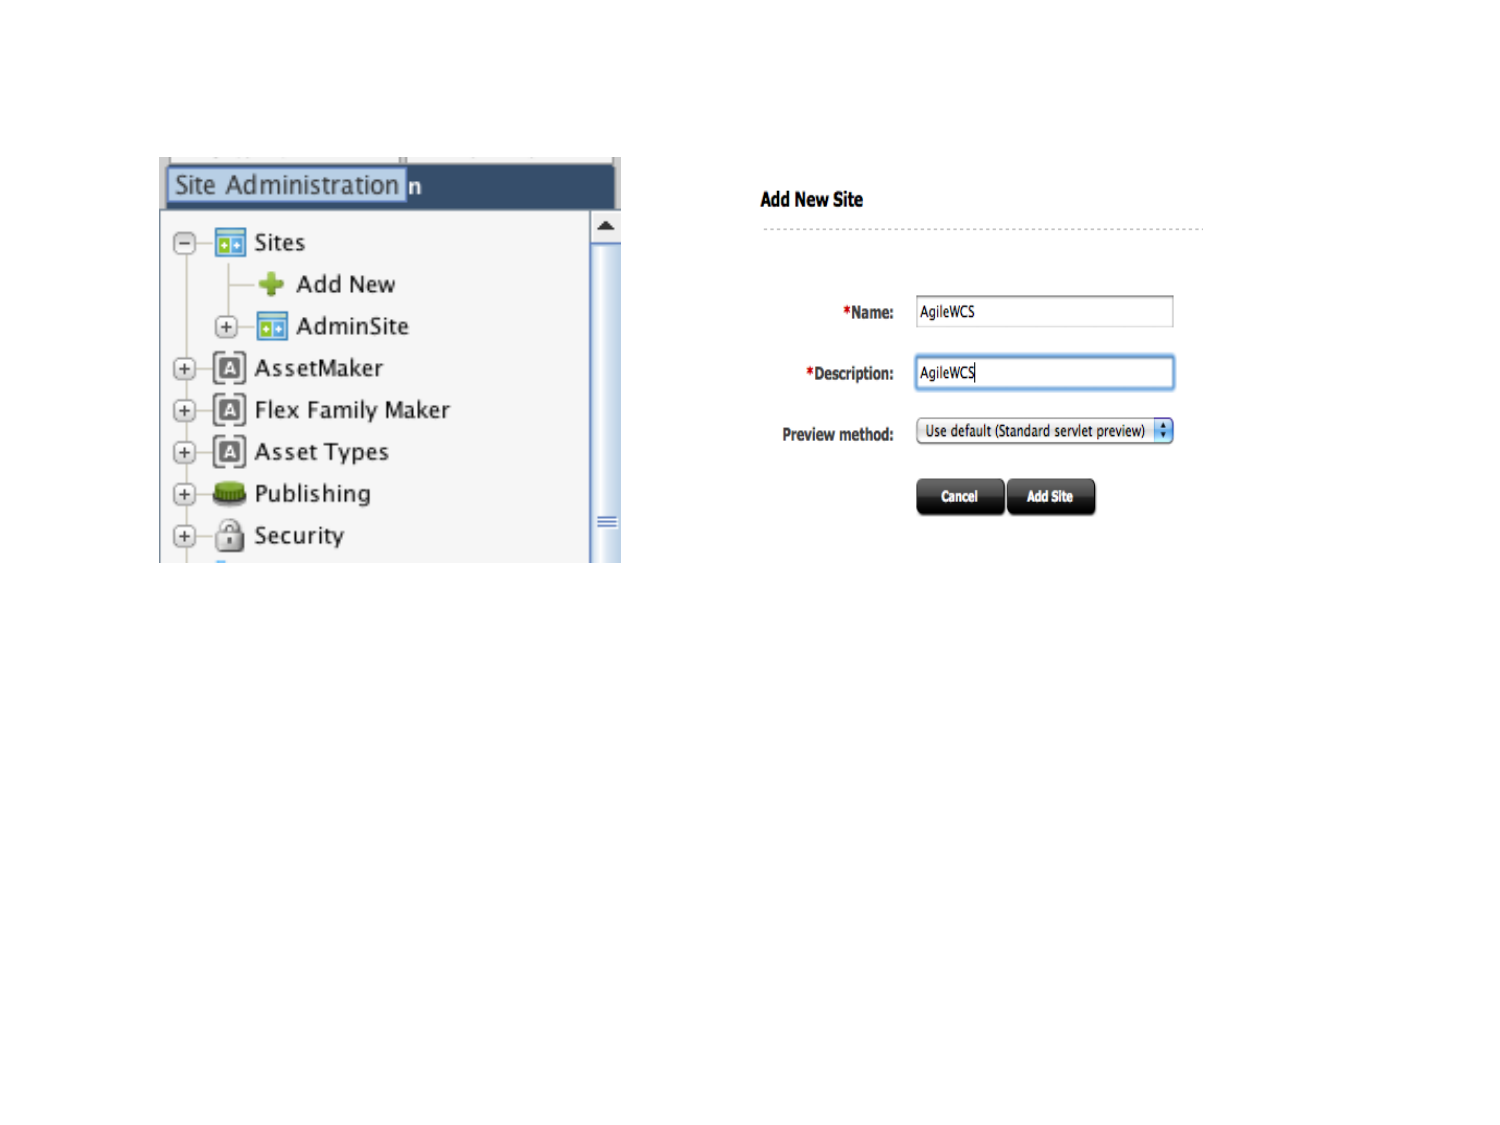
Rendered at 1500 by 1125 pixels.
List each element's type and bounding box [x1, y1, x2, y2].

picture [159, 157, 621, 563]
picture [741, 159, 1203, 563]
